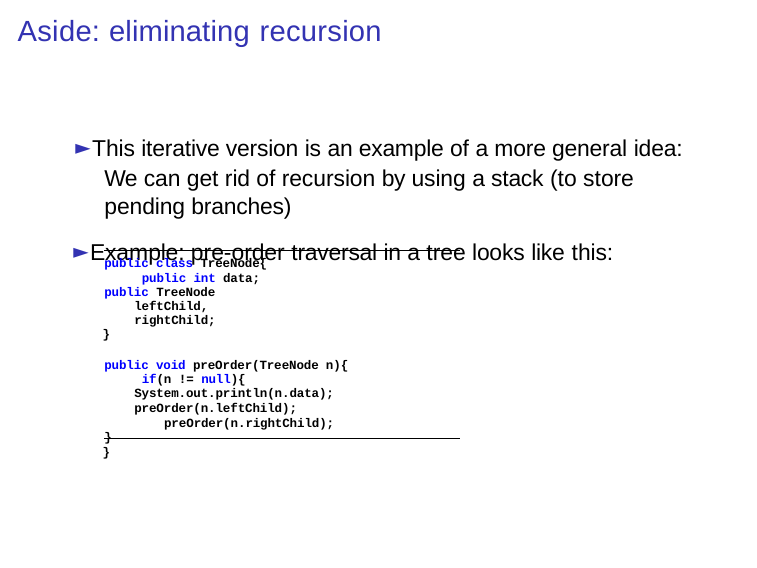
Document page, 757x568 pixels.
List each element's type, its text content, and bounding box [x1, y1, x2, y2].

text_box ► This iterative version is an example of a more general idea: We can get rid of recursion by using a stack (to store pending branches) ► Example: pre-order traversal in a tree looks like this: [73, 120, 699, 268]
title Aside: eliminating recursion [15, 9, 388, 108]
text_box public class TreeNode{ public int data; public TreeNode leftChild, rightChild; } public void preOrder(TreeNode n){ if(n != null){ System.out.println(n.data); preOrder(n.leftChild); preOrder(n.rightChild); } } [102, 253, 421, 459]
